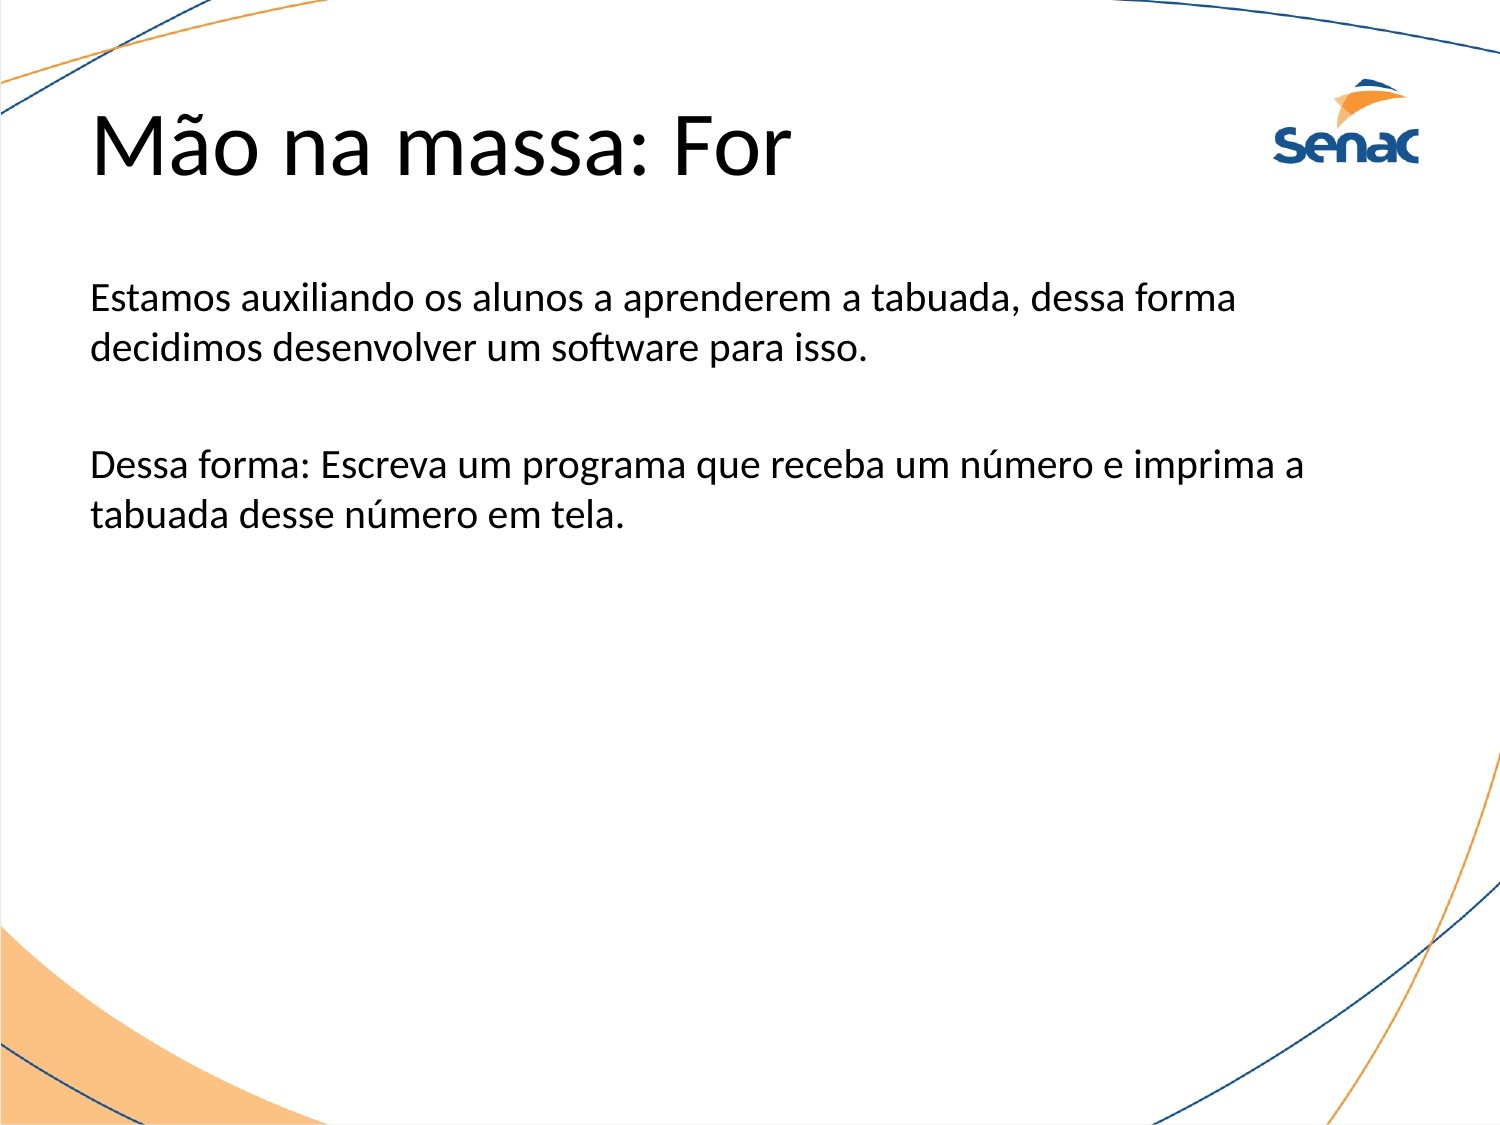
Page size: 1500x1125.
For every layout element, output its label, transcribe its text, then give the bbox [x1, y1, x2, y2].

list Estamos auxiliando os alunos a aprenderem a tabuada, dessa forma decidimos desenvolver um software para isso. Dessa forma: Escreva um programa que receba um número e imprima a tabuada desse número em tela. [75, 262, 1425, 1005]
picture [0, 0, 1500, 1125]
title Mão na massa: For [75, 45, 1425, 233]
